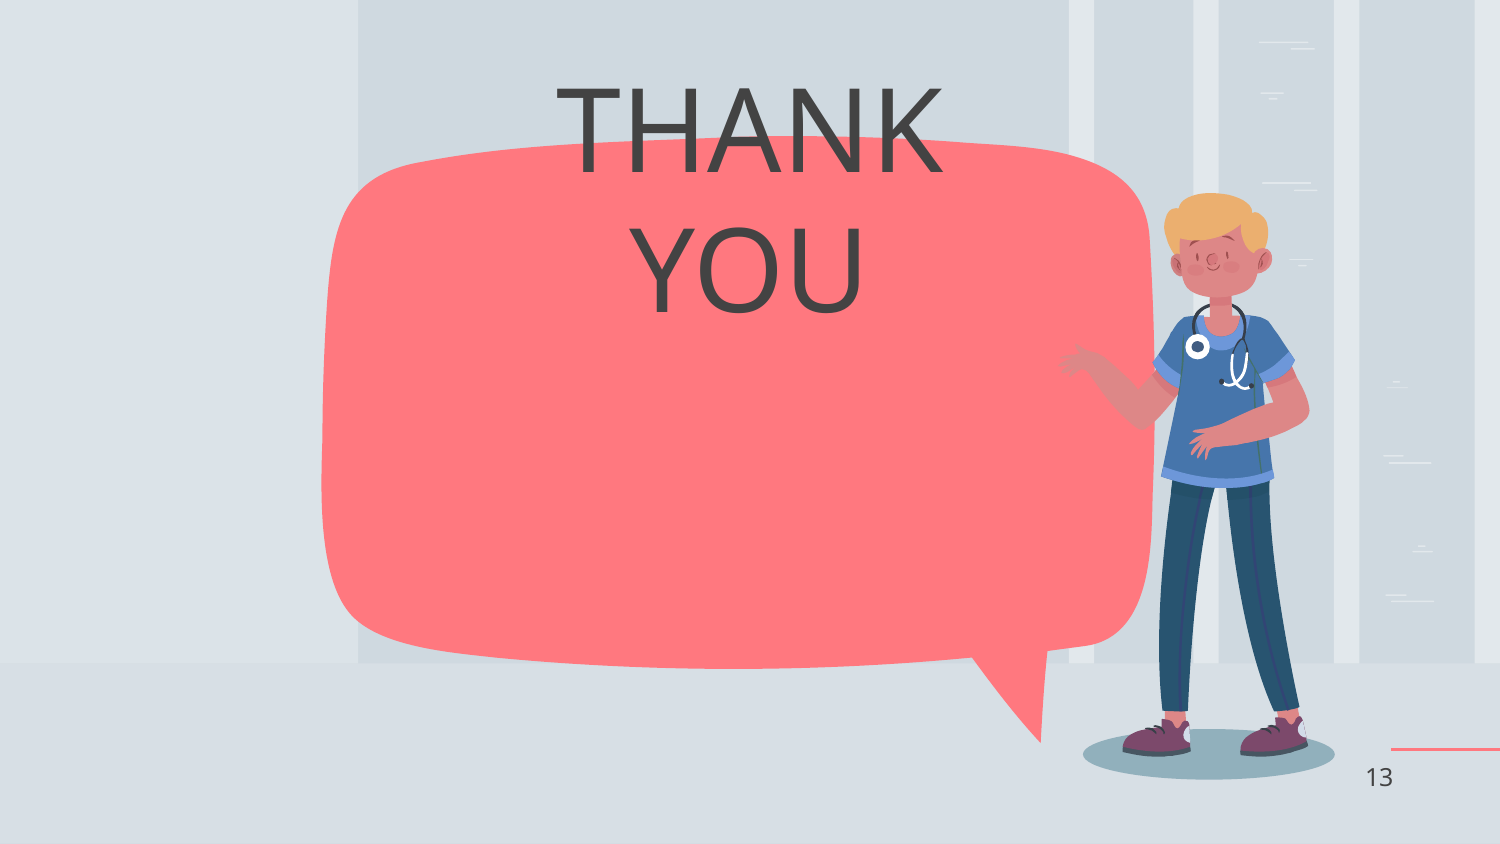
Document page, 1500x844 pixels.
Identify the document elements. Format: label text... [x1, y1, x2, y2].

slide_number 13 [1350, 745, 1432, 811]
title THANK YOU [409, 191, 1091, 352]
